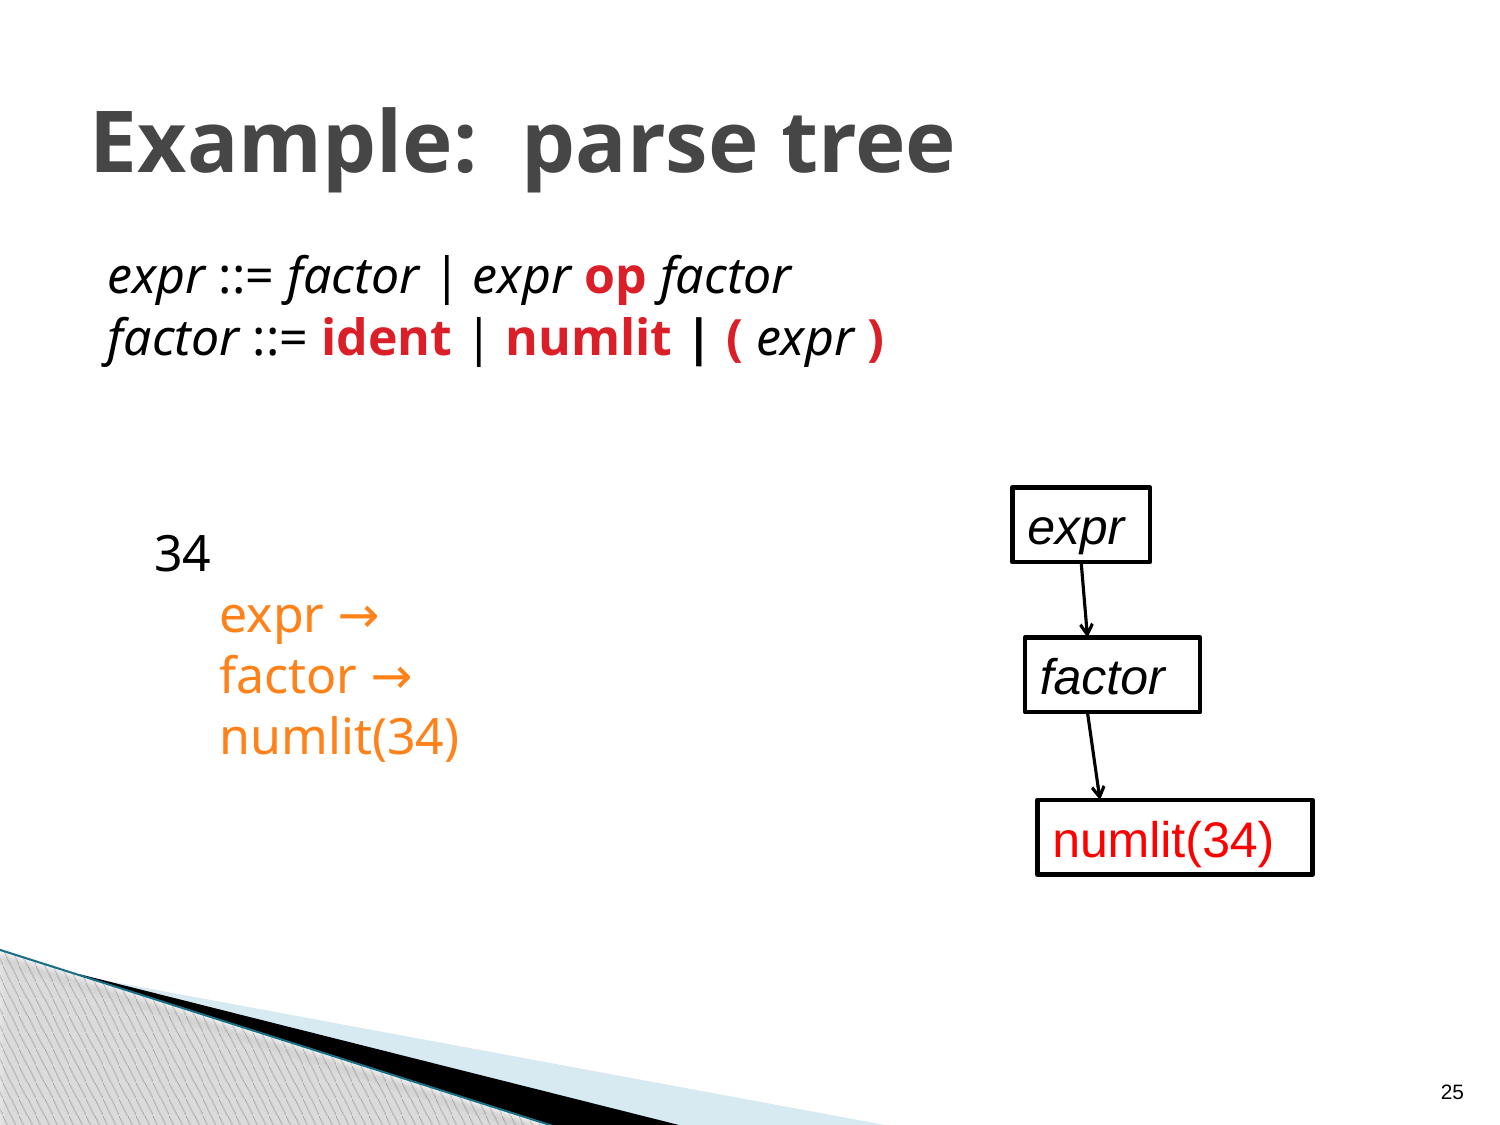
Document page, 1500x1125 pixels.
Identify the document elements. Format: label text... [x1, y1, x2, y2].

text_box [1012, 487, 1313, 876]
title Example: parse tree [75, 45, 1425, 233]
slide_number 25 [1418, 1051, 1479, 1112]
list expr ::= factor | expr op factor factor ::= ident | numlit | ( expr ) 34 expr → factor → numlit(34) [75, 243, 1425, 986]
